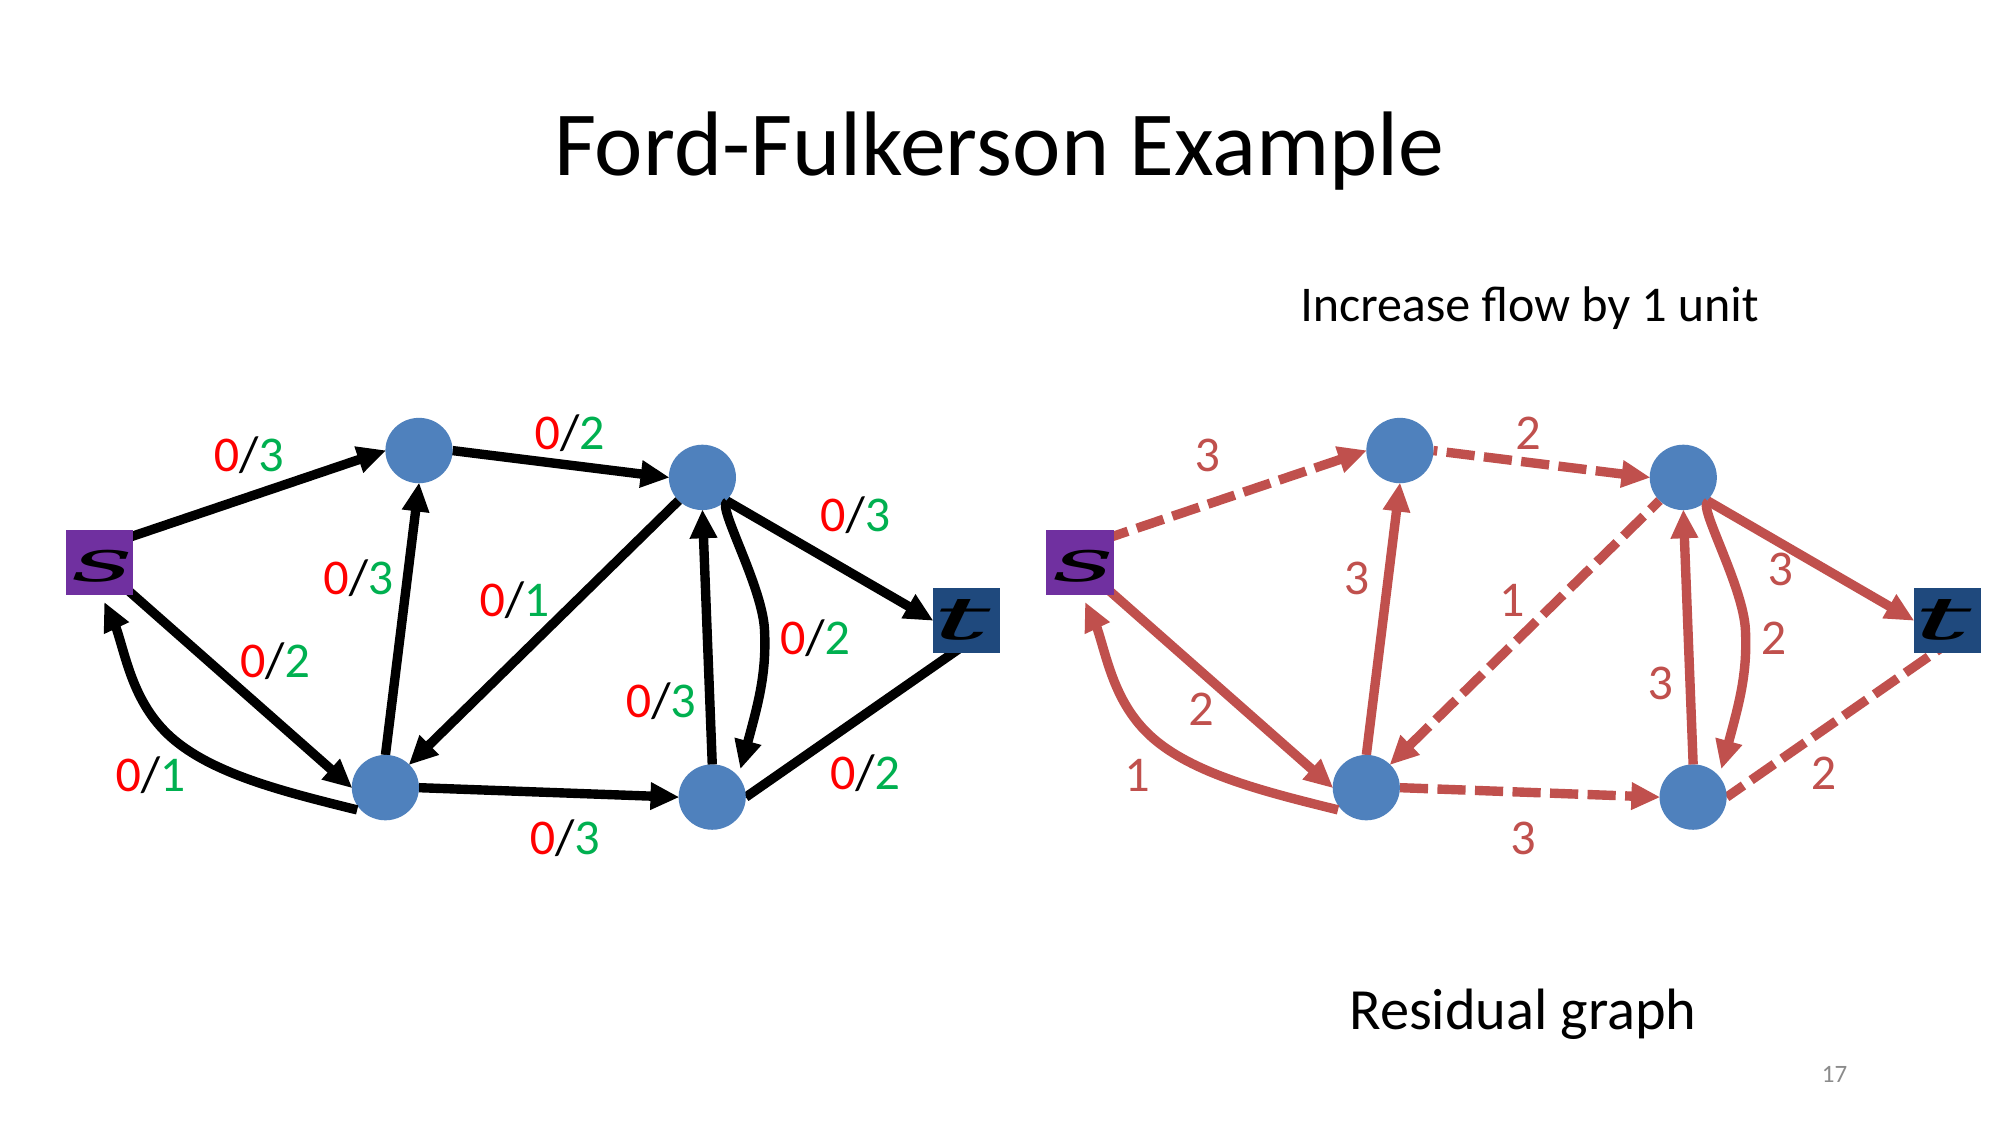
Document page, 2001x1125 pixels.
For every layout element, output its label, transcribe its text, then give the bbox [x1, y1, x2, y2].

title Ford-Fulkerson Example [99, 45, 1900, 233]
text_box Increase flow by 1 unit [1285, 263, 1774, 339]
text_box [65, 391, 1001, 874]
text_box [1046, 391, 1982, 874]
slide_number 17 [1412, 1042, 1863, 1103]
